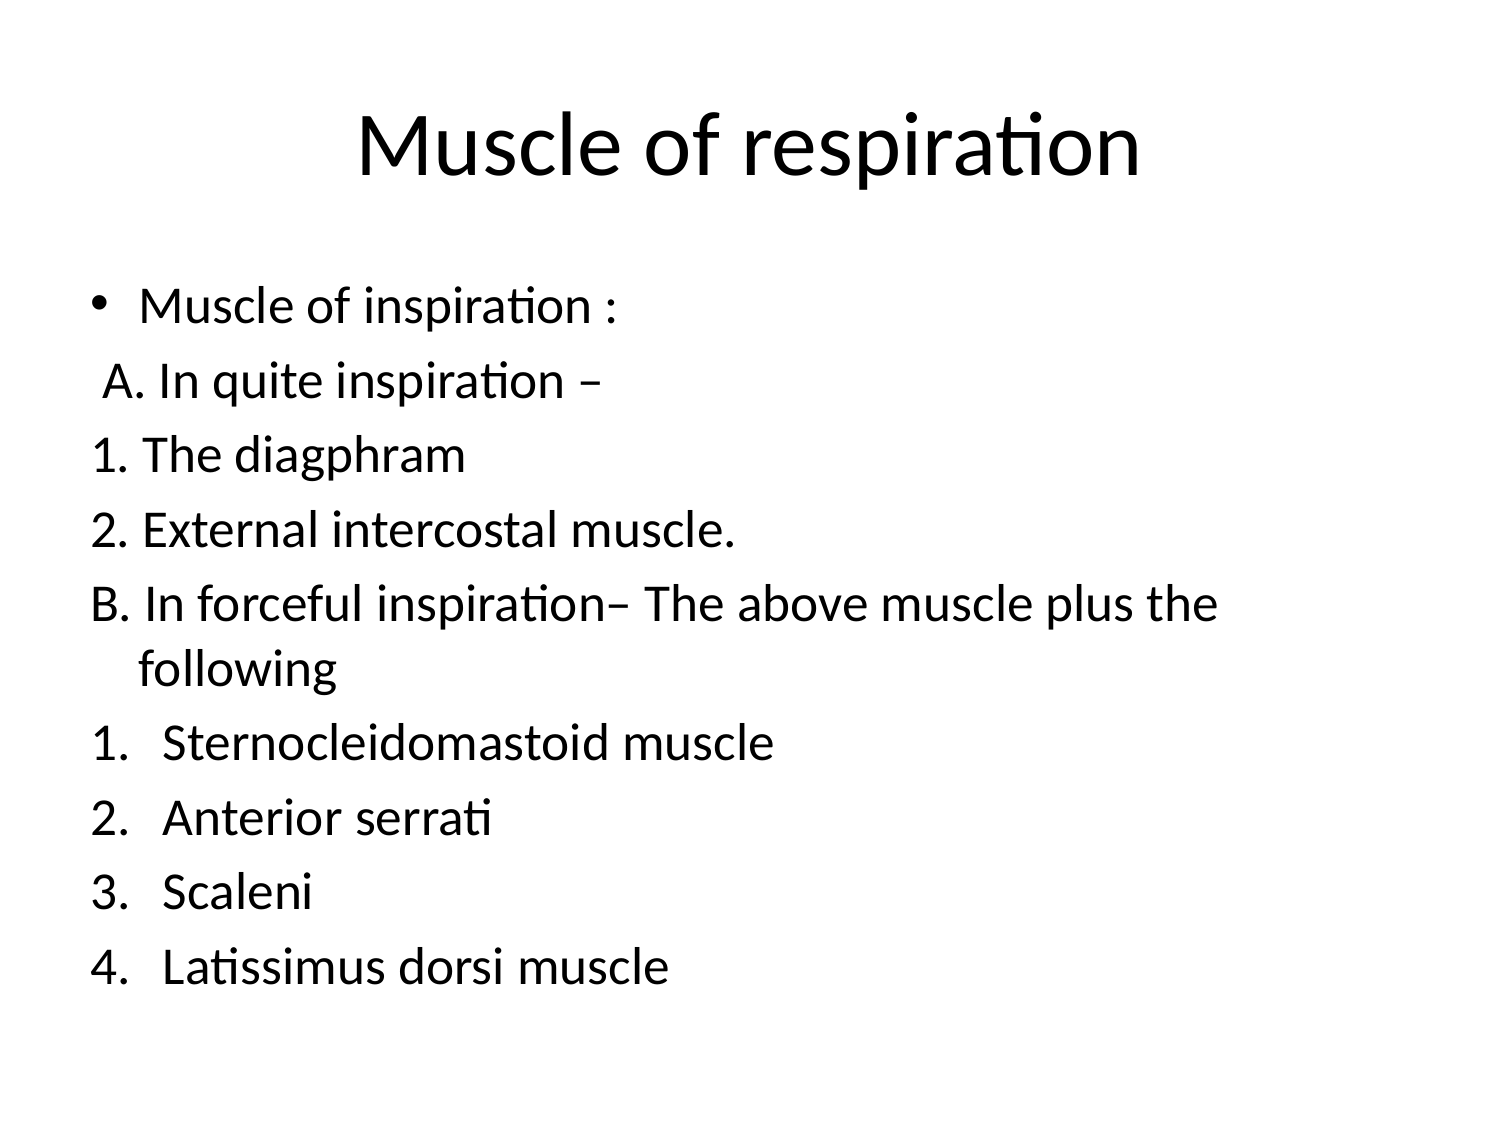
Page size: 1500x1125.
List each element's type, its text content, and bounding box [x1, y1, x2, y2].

title Muscle of respiration [75, 45, 1425, 233]
list Muscle of inspiration : A. In quite inspiration – 1. The diagphram 2. External intercostal muscle. B. In forceful inspiration– The above muscle plus the following Sternocleidomastoid muscle Anterior serrati Scaleni Latissimus dorsi muscle [75, 262, 1425, 1005]
